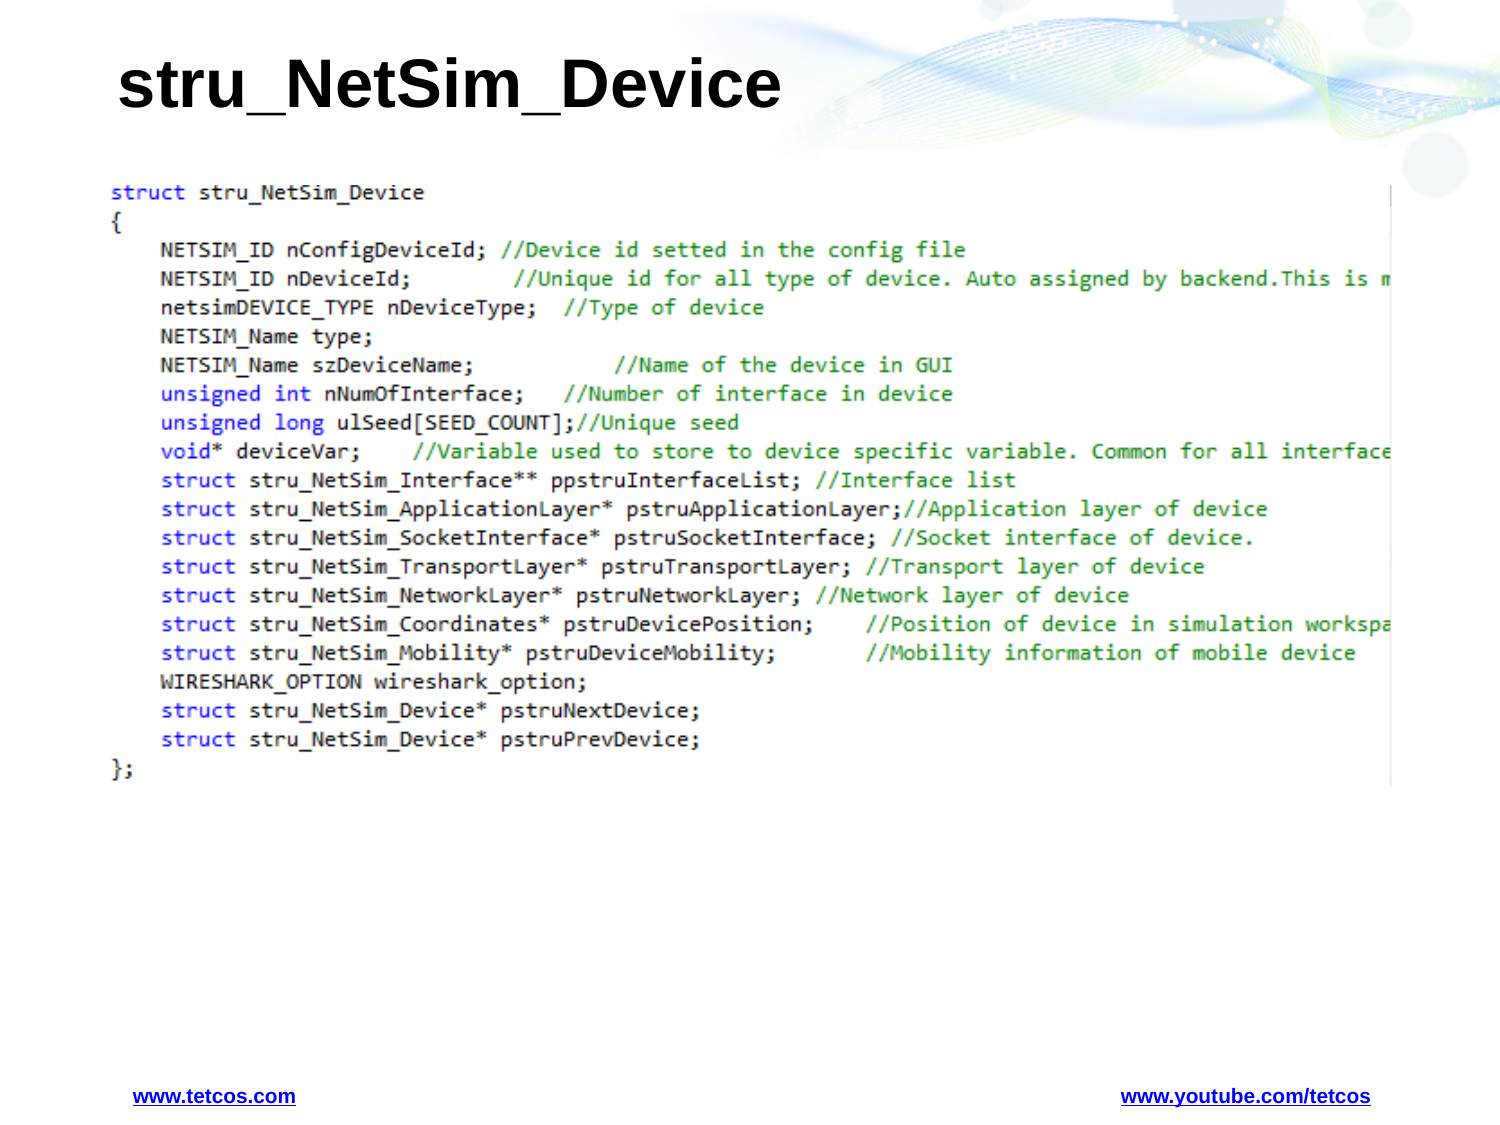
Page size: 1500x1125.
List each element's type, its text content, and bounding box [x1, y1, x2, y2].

picture [0, 0, 1500, 1125]
title stru_NetSim_Device [103, 30, 1397, 132]
